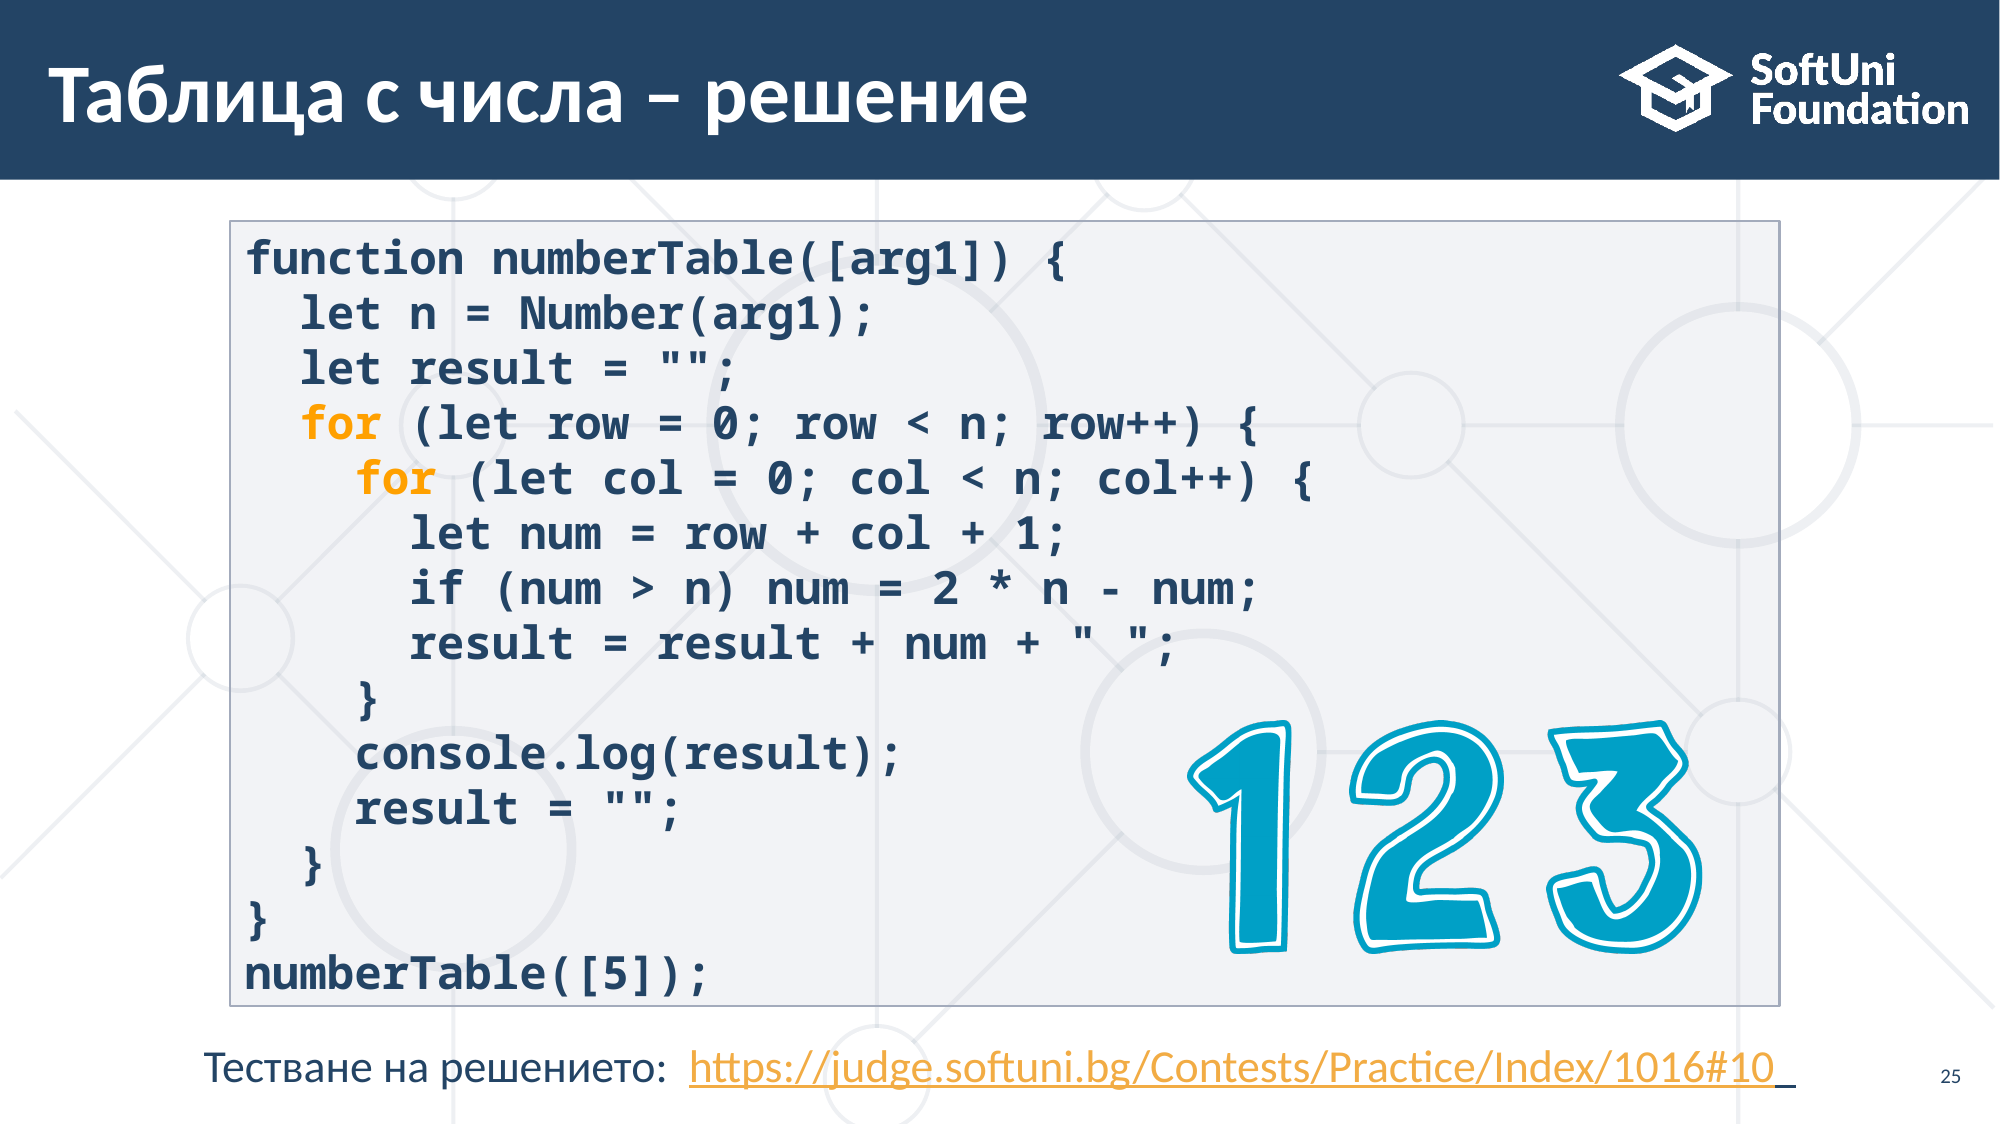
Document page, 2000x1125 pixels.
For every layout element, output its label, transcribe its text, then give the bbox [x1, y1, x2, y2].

text_box function numberTable([arg1]) { let n = Number(arg1); let result = ""; for (let row = 0; row < n; row++) { for (let col = 0; col < n; col++) { let num = row + col + 1; if (num > n) num = 2 * n - num; result = result + num + " "; } console.log(result); result = ""; } } numberTable([5]); [229, 221, 1780, 1006]
text_box Тестване на решението: https://judge.softuni.bg/Contests/Practice/Index/1016#10 [184, 1029, 1815, 1100]
title Таблица с числа – решение [31, 16, 1591, 162]
slide_number 25 [1896, 1049, 1968, 1101]
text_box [1186, 720, 1703, 955]
picture [1618, 44, 1968, 132]
